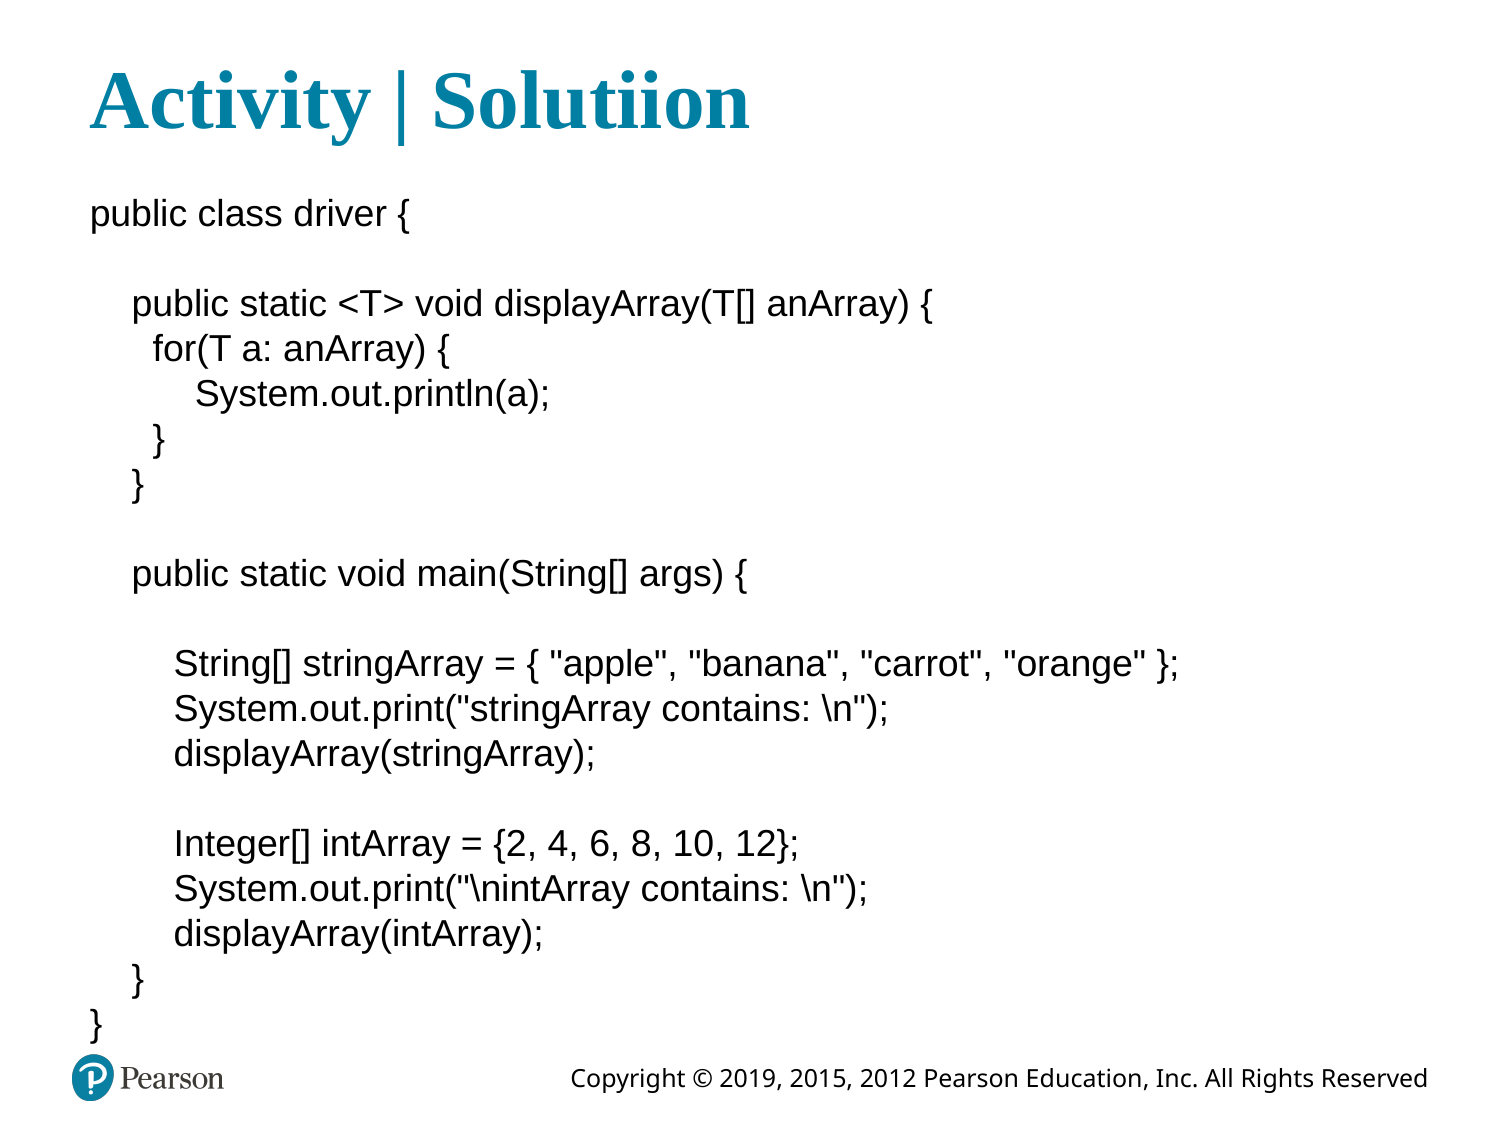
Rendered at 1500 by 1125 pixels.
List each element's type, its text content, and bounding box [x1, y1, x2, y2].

picture [72, 1087, 83, 1101]
picture [98, 1054, 224, 1101]
picture [72, 1054, 88, 1070]
text_box Activity | Solutiion [74, 37, 1425, 167]
text_box public class driver { public static <T> void displayArray(T[] anArray) { for(T a: anArray) { System.out.println(a); } } public static void main(String[] args) { String[] stringArray = { "apple", "banana", "carrot", "orange" }; System.out.print("stringArray contains: \n"); displayArray(stringArray); Integer[] intArray = {2, 4, 6, 8, 10, 12}; System.out.print("\nintArray contains: \n"); displayArray(intArray); } } [74, 181, 1396, 1052]
picture [80, 1063, 106, 1088]
